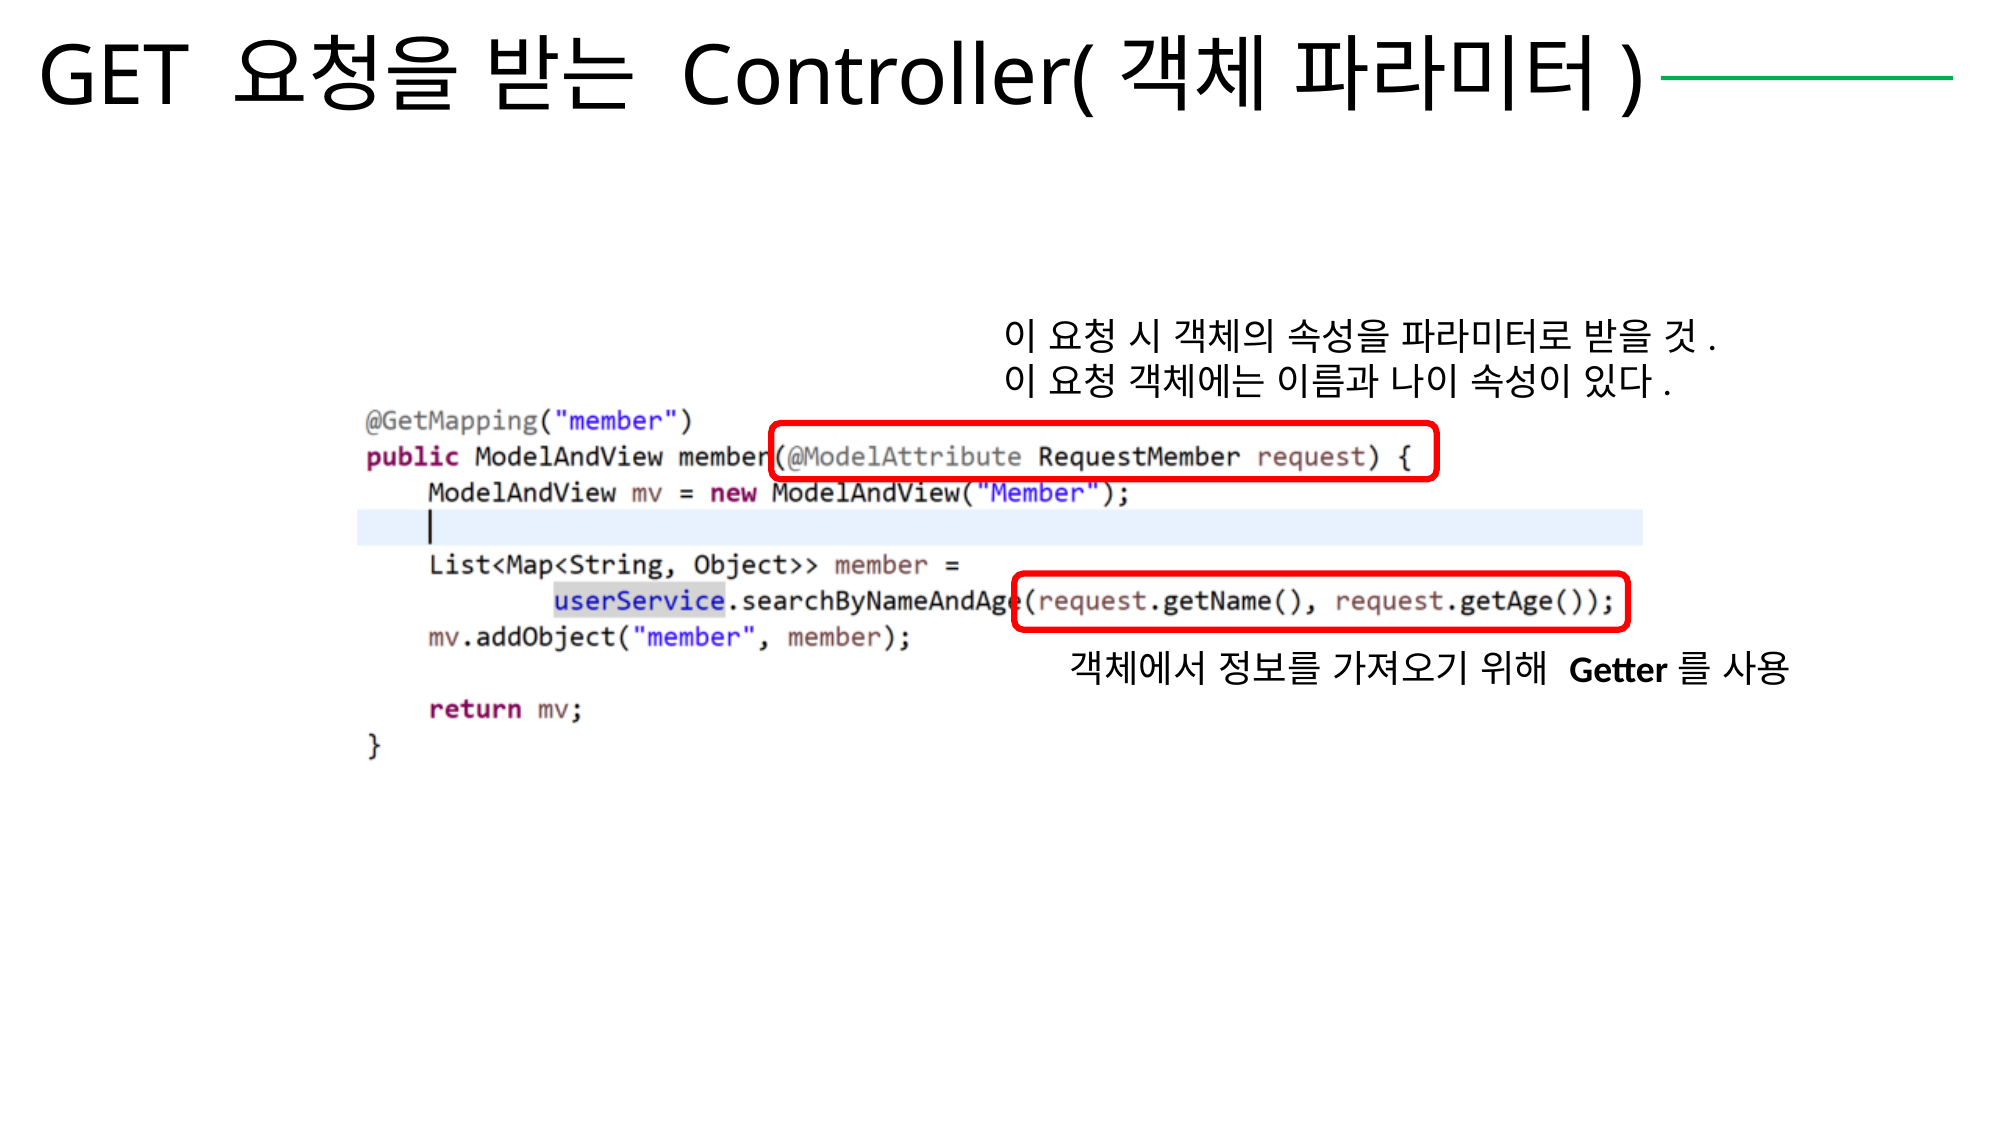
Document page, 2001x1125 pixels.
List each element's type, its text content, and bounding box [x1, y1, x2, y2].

text_box 객체에서 정보를 가져오기 위해 Getter를 사용 [1643, 637, 1807, 697]
text_box 이 요청 시 객체의 속성을 파라미터로 받을 것. 이 요청 객체에는 이름과 나이 속성이 있다. [989, 305, 1732, 410]
picture [357, 399, 1643, 778]
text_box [22, 21, 1954, 135]
